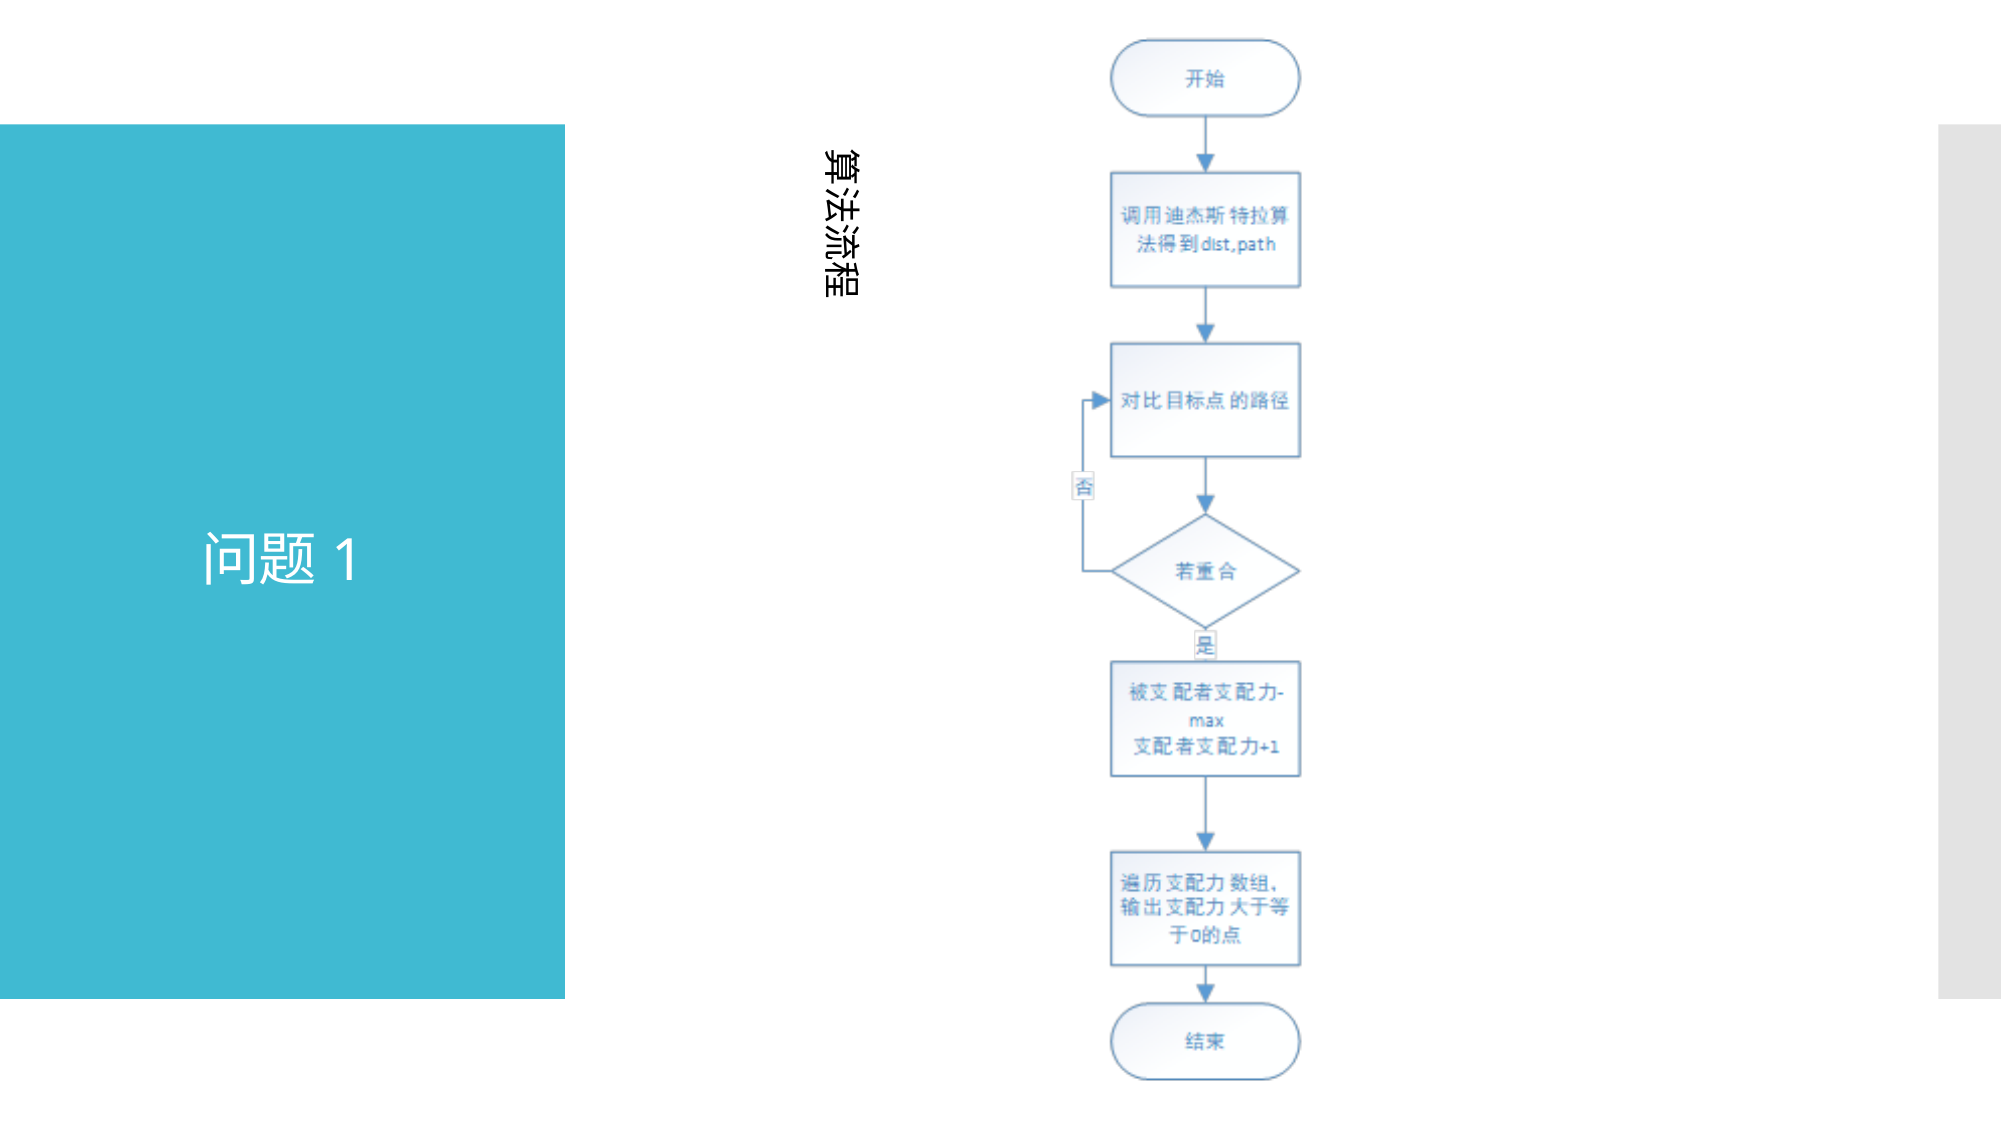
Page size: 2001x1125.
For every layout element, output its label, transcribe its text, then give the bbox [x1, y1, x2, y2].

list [1027, 36, 1308, 1088]
text_box 算法流程 [798, 133, 874, 356]
title 问题1 [41, 184, 525, 940]
